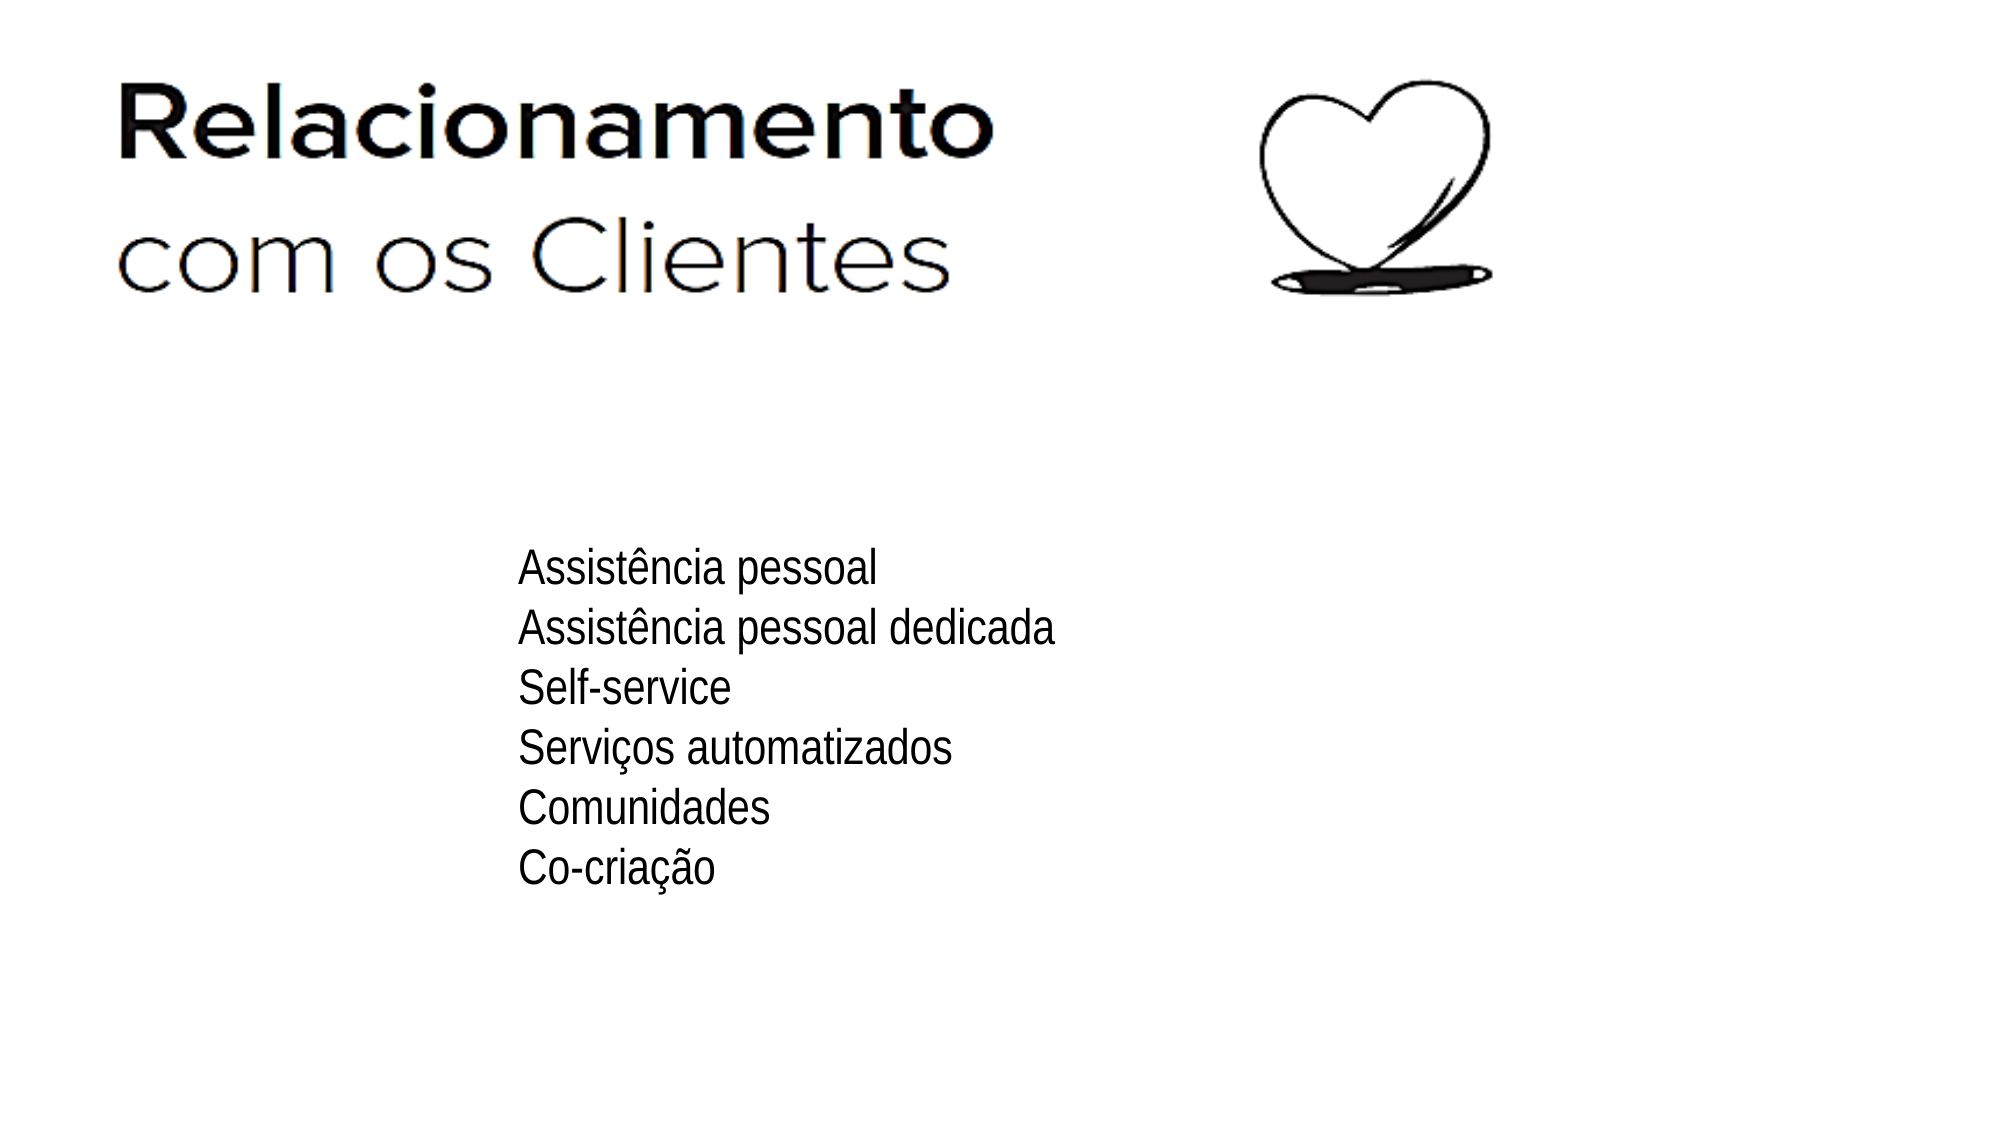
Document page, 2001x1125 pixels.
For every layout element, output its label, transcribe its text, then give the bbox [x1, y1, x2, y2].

text_box Assistência pessoal Assistência pessoal dedicada Self-service Serviços automatizados Comunidades Co-criação [502, 528, 1331, 901]
picture [85, 47, 1530, 367]
